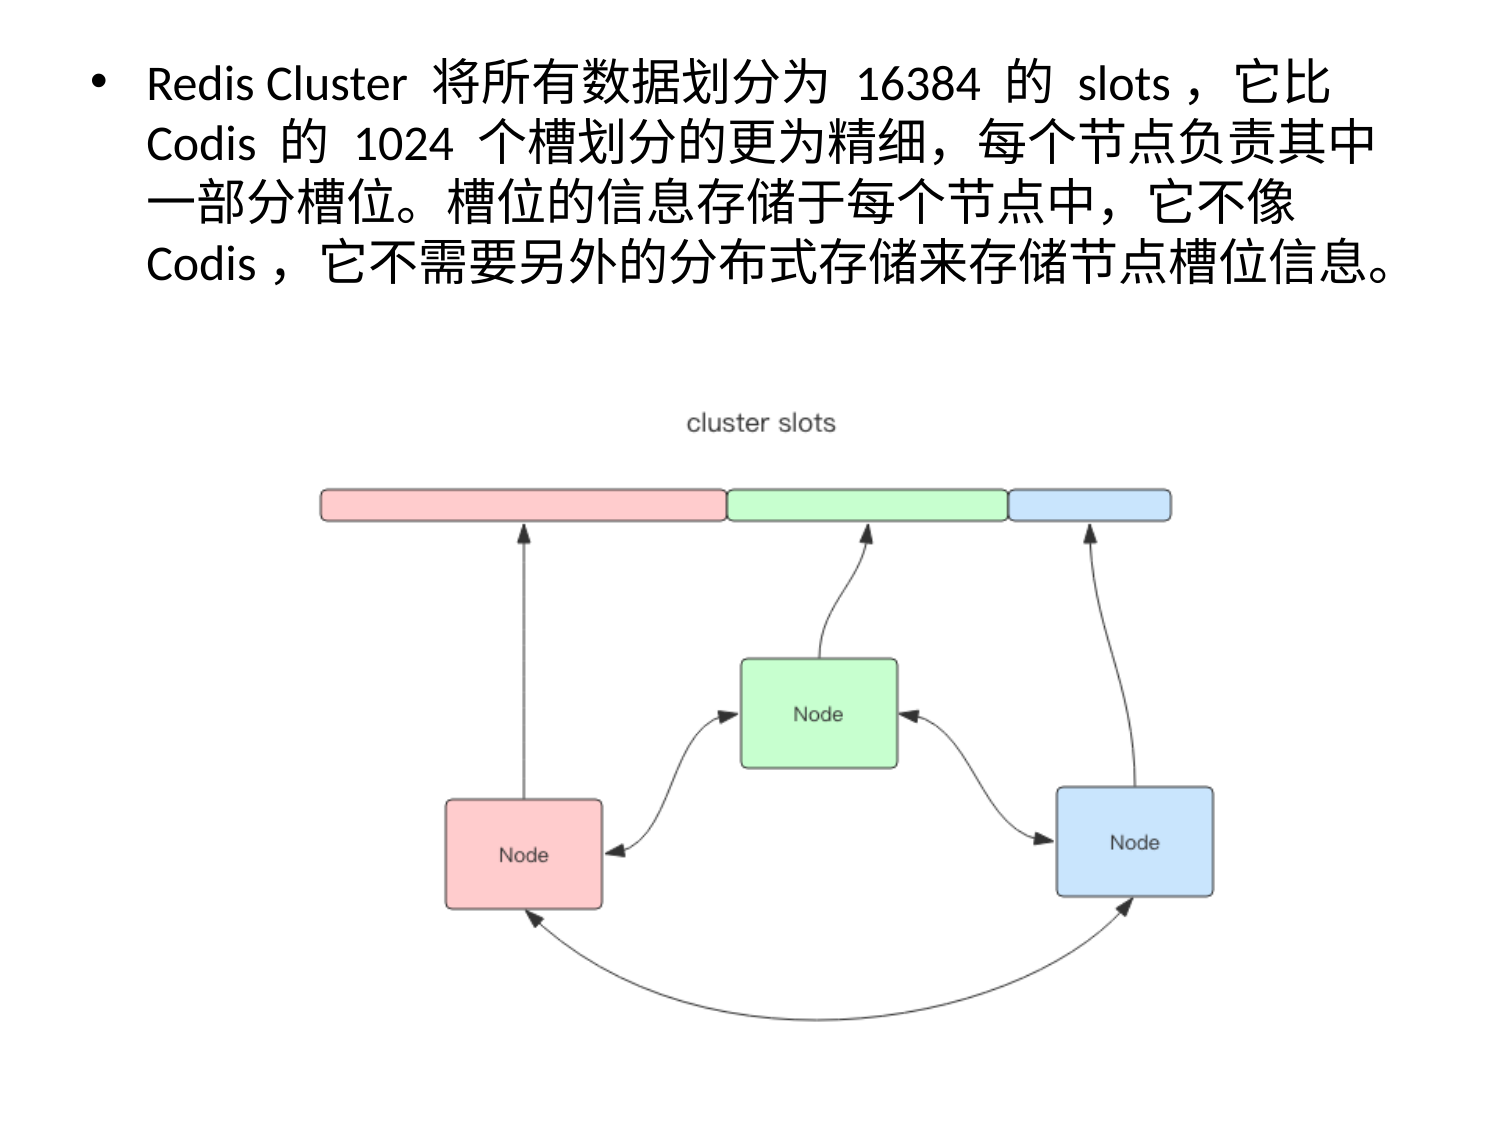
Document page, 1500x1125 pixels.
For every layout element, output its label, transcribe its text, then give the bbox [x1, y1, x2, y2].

list Redis Cluster 将所有数据划分为 16384 的 slots，它比 Codis 的 1024 个槽划分的更为精细，每个节点负责其中一部分槽位。槽位的信息存储于每个节点中，它不像 Codis，它不需要另外的分布式存储来存储节点槽位信息。 [75, 42, 1425, 348]
picture [34, 349, 1466, 1047]
